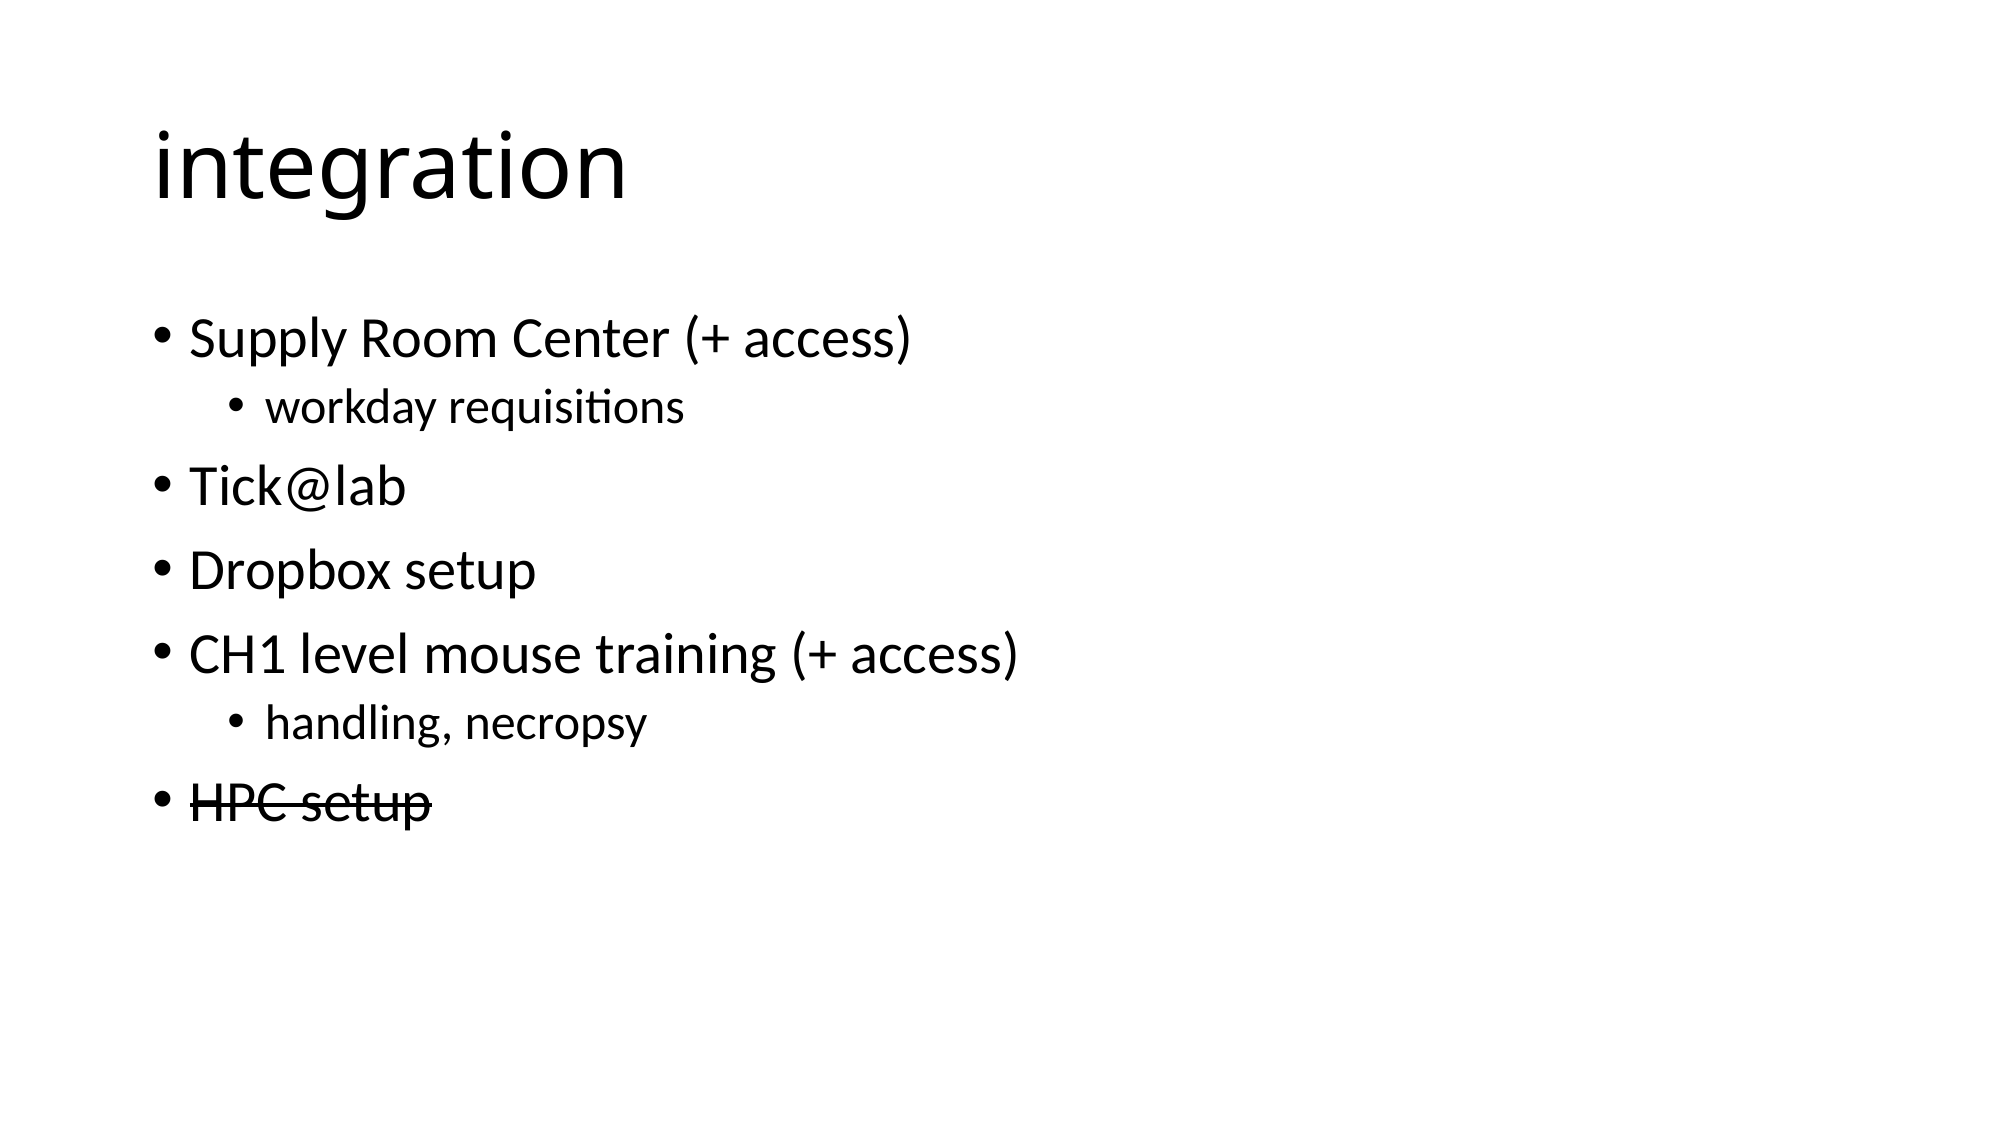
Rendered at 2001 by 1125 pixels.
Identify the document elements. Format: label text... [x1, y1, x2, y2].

list Supply Room Center (+ access) workday requisitions Tick@lab Dropbox setup CH1 level mouse training (+ access) handling, necropsy HPC setup [137, 299, 1863, 1014]
title integration [137, 59, 1863, 278]
